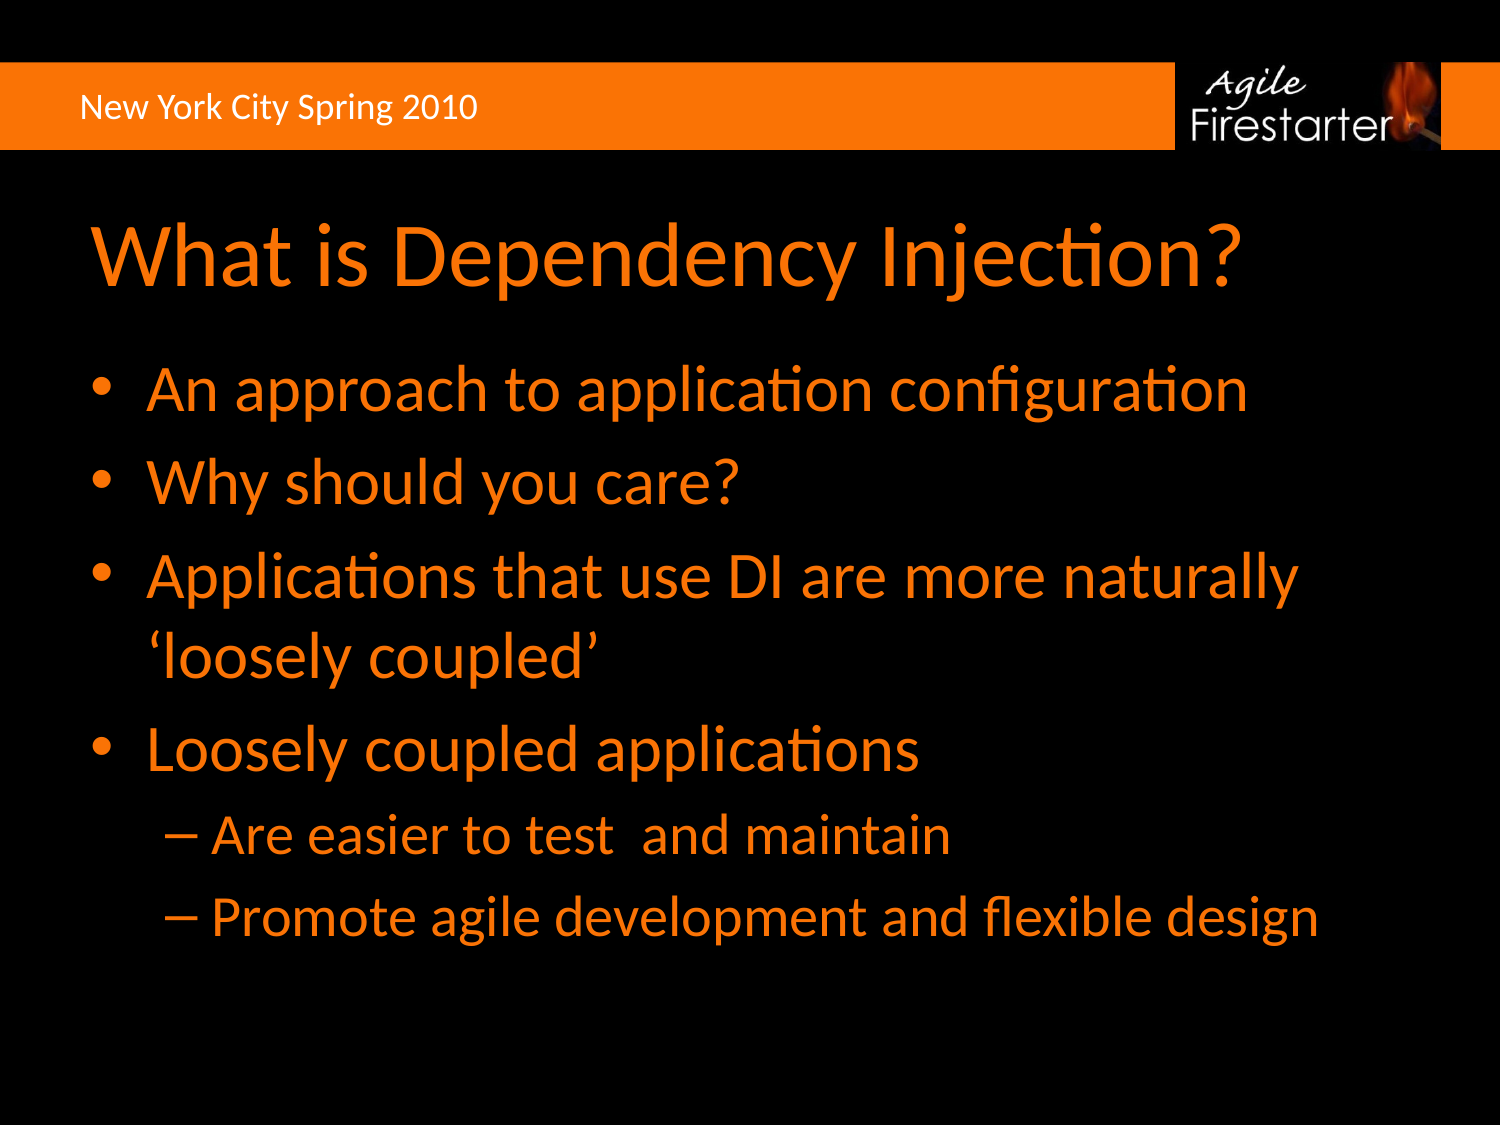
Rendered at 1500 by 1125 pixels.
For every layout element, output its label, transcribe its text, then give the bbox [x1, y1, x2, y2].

title What is Dependency Injection? [75, 174, 1425, 325]
list An approach to application configuration Why should you care? Applications that use DI are more naturally ‘loosely coupled’ Loosely coupled applications Are easier to test and maintain Promote agile development and flexible design [75, 337, 1425, 1005]
picture [1175, 62, 1441, 151]
